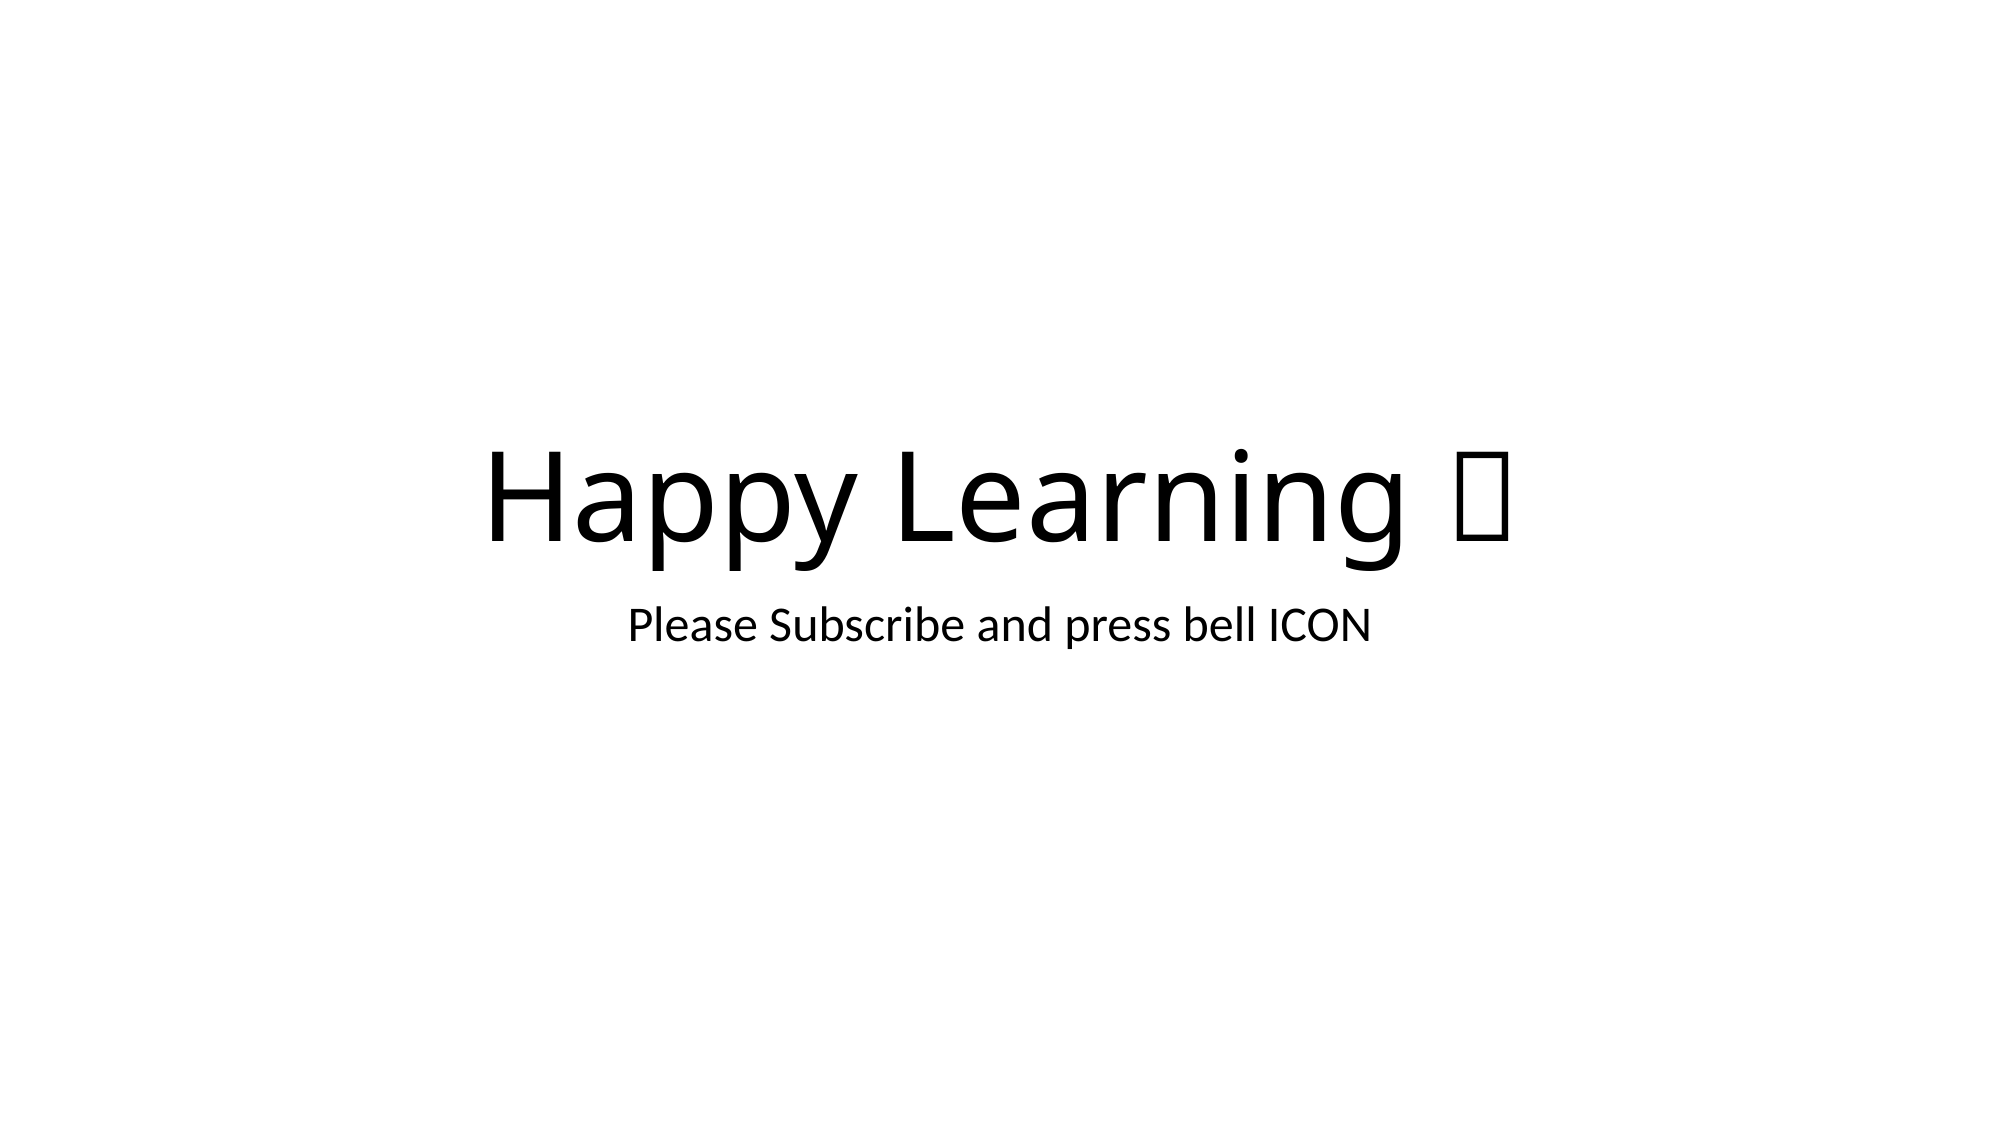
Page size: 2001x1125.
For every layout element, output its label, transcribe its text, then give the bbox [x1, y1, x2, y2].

title Happy Learning  [249, 184, 1750, 576]
subtitle Please Subscribe and press bell ICON [249, 590, 1750, 863]
